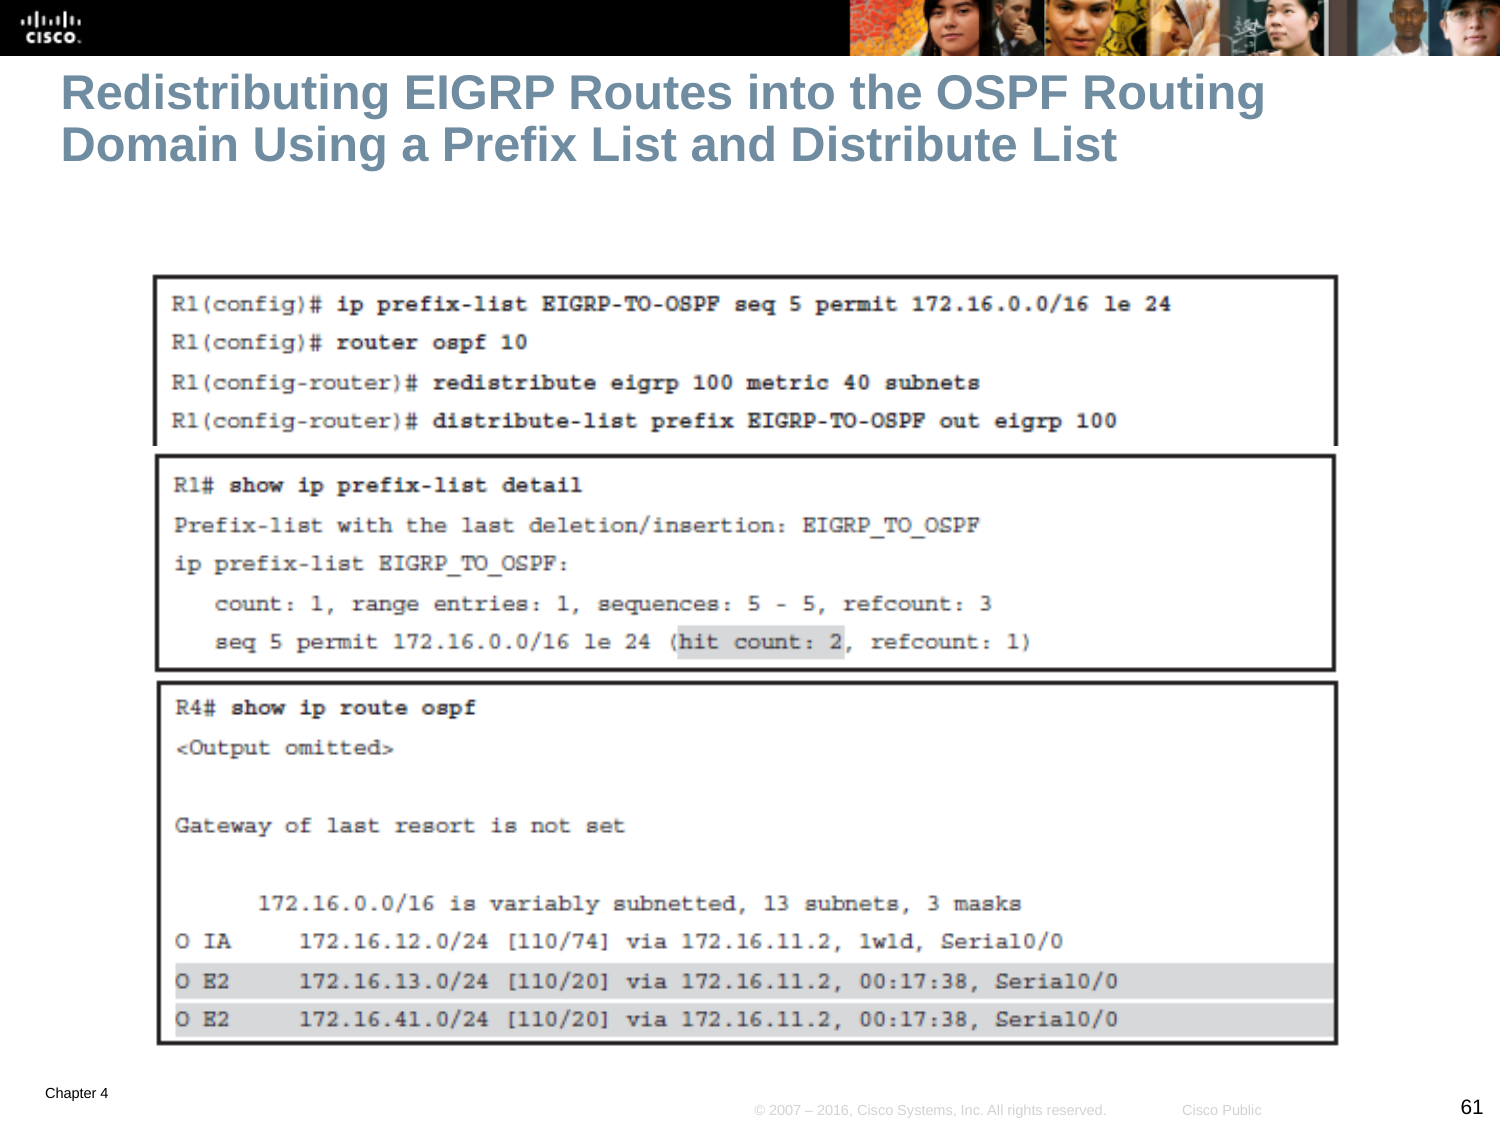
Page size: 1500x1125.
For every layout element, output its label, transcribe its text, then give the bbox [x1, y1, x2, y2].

picture [144, 269, 1346, 1048]
picture [0, 0, 1500, 56]
title Redistributing EIGRP Routes into the OSPF Routing Domain Using a Prefix List and Distribute List [45, 59, 1444, 182]
